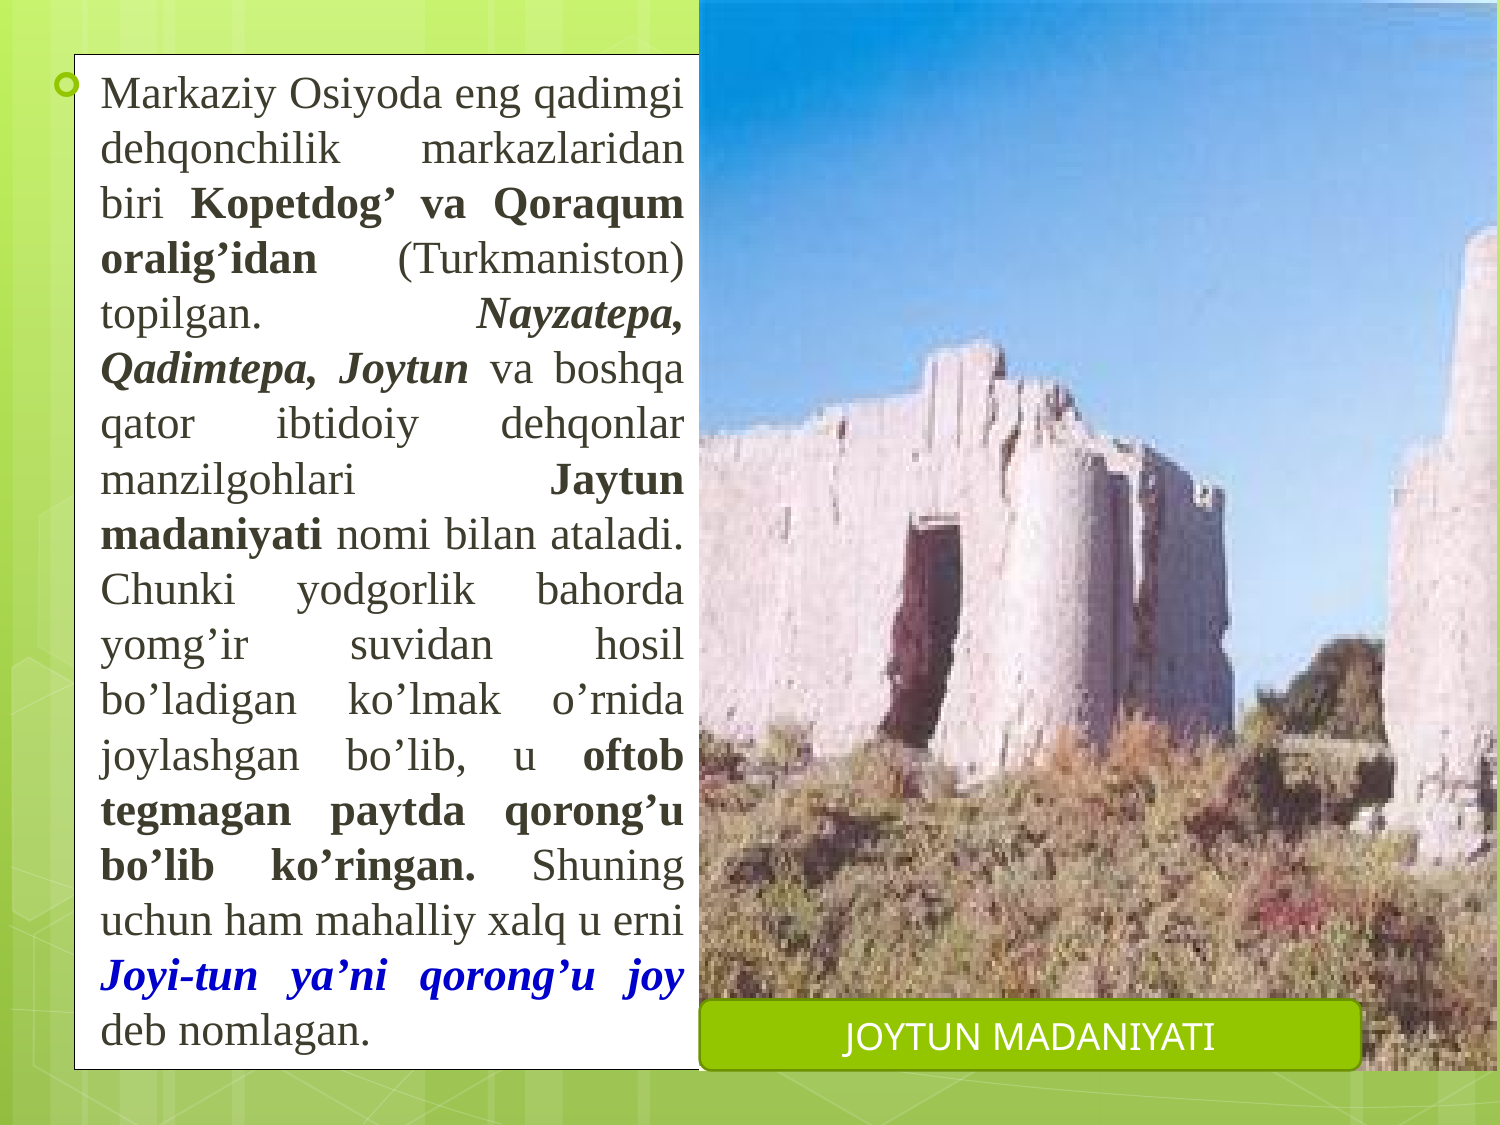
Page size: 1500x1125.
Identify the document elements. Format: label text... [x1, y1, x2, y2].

picture [699, 0, 1498, 1071]
list Markaziy Osiyoda eng qadimgi dehqonchilik markazlaridan biri Kopetdog’ va Qoraqum oralig’idan (Turkmaniston) topilgan. Nayzatepa, Qadimtepa, Joytun va boshqa qator ibtidoiy dehqonlar manzilgohlari Jaytun madaniyati nomi bilan ataladi. Chunki yodgorlik bahorda yomg’ir suvidan hosil bo’ladigan ko’lmak o’rnida joylashgan bo’lib, u oftob tegmagan paytda qorong’u bo’lib ko’ringan. Shuning uchun ham mahalliy xalq u erni Joyi-tun ya’ni qorong’u joy deb nomlagan. [29, 54, 700, 1125]
